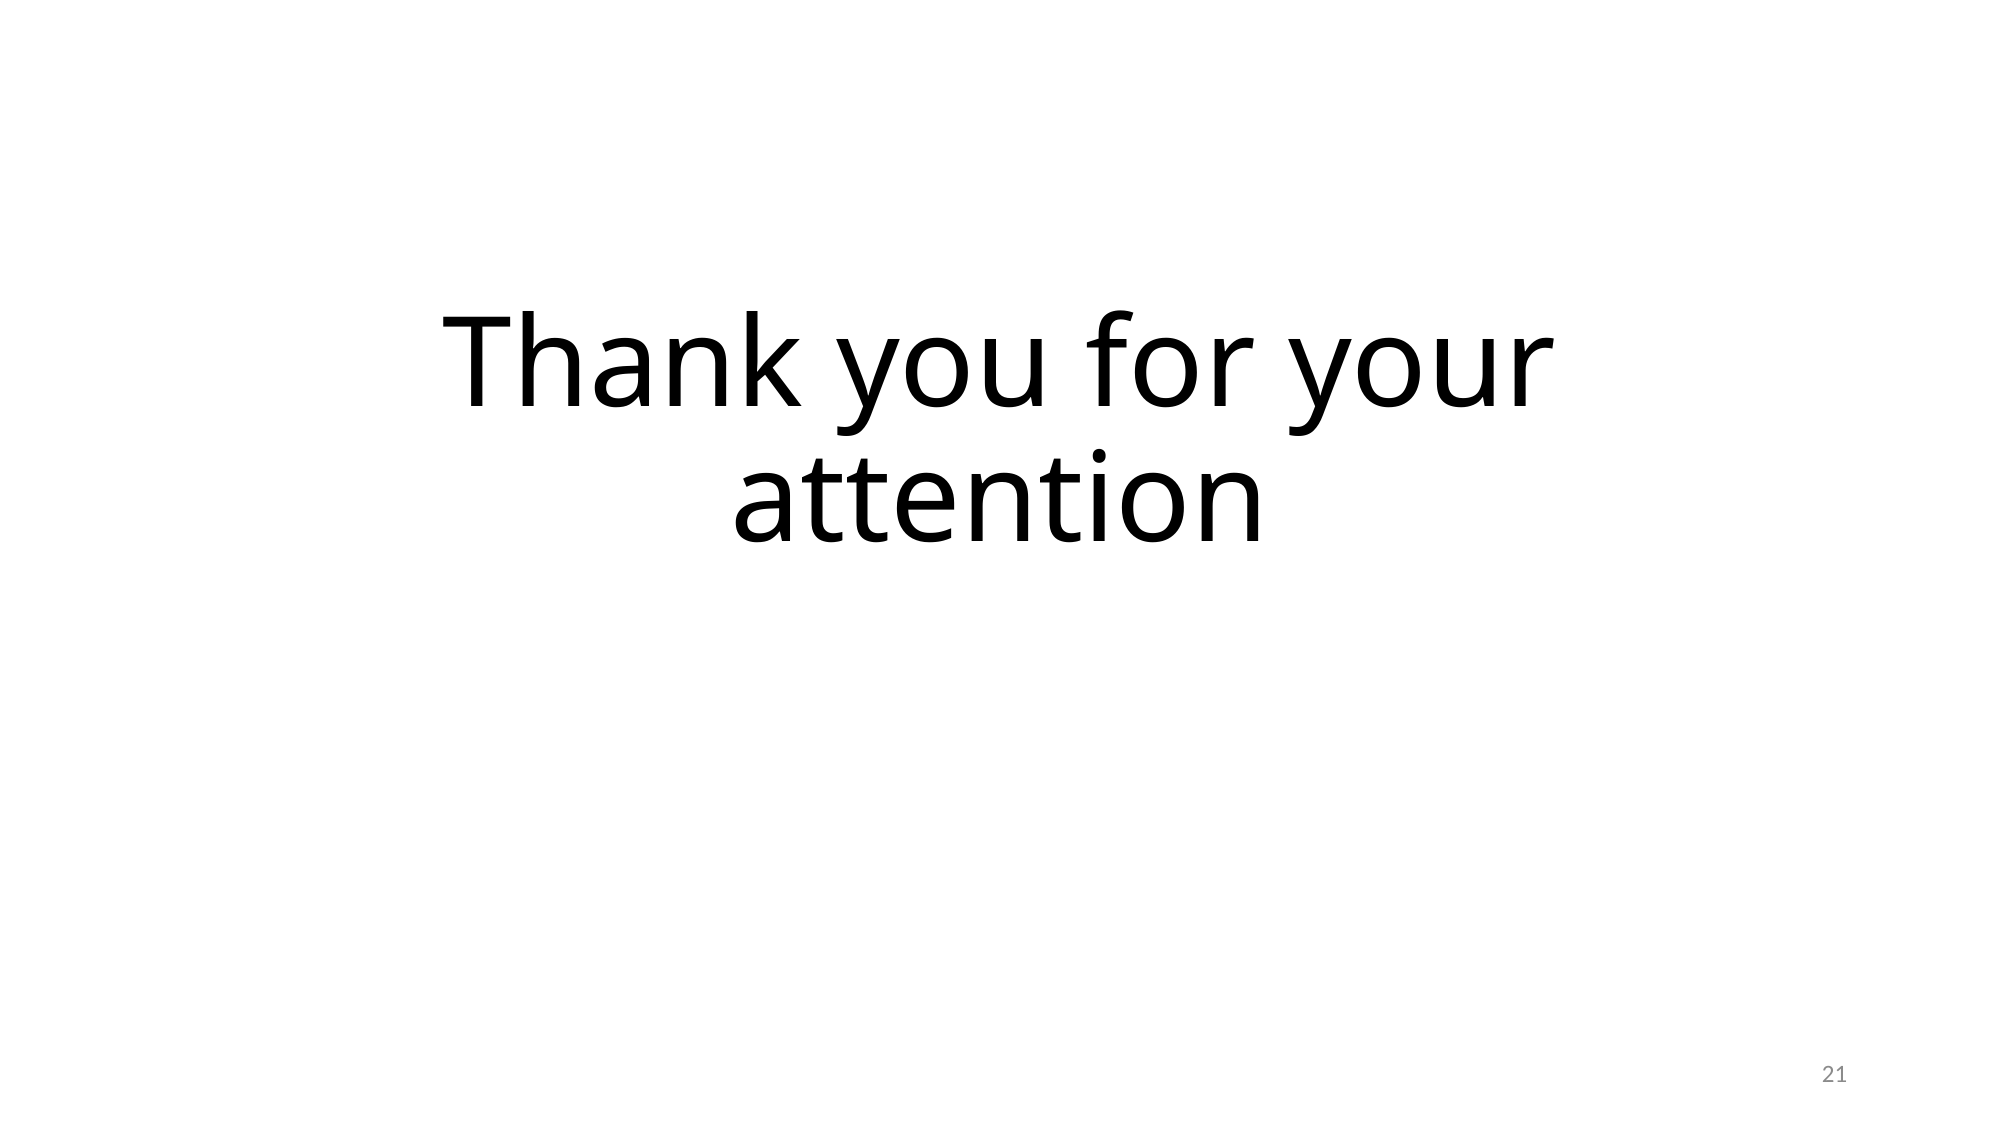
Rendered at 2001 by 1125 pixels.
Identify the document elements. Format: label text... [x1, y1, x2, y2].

slide_number 21 [1412, 1042, 1863, 1103]
title Thank you for your attention [249, 184, 1750, 576]
